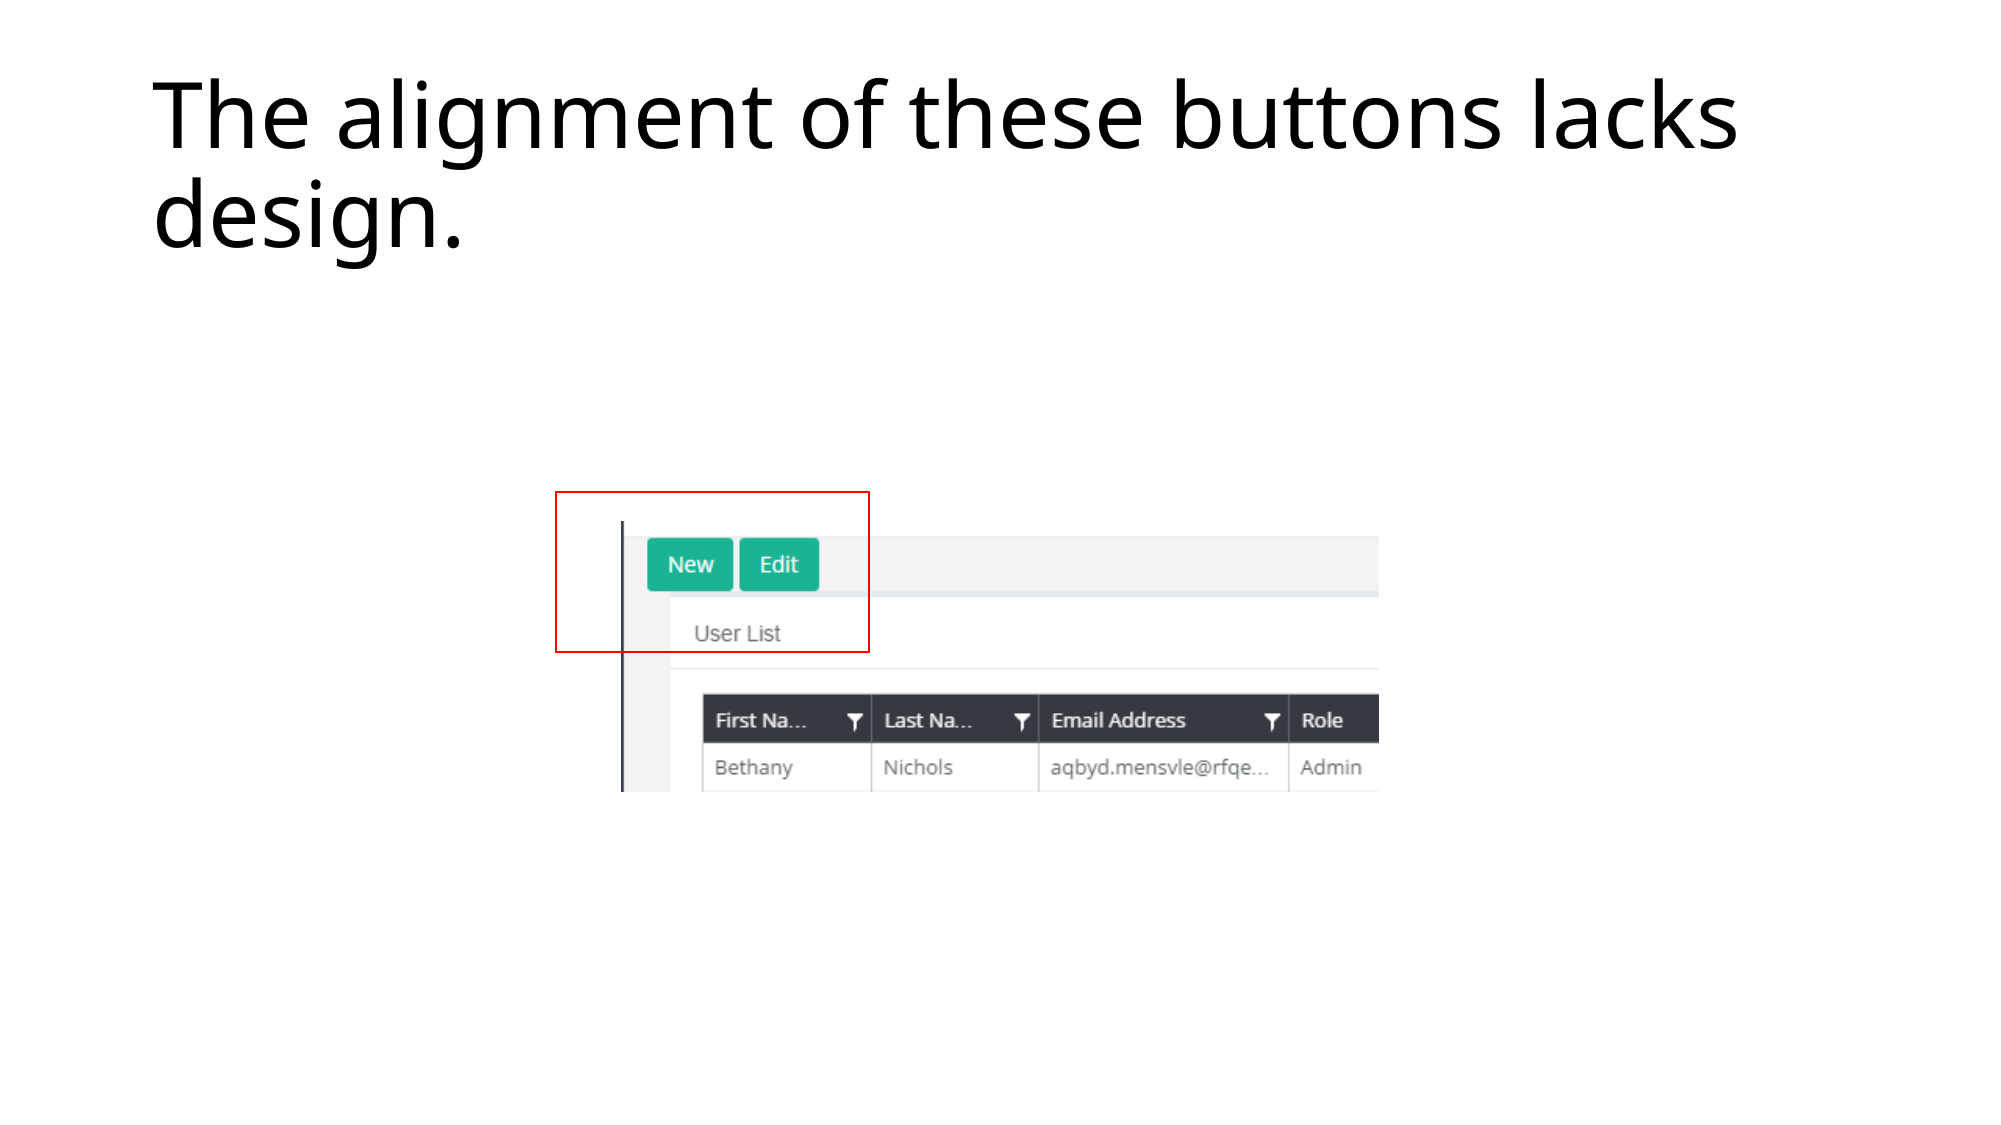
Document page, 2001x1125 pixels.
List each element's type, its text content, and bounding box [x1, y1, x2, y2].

title The alignment of these buttons lacks design. [137, 59, 1863, 278]
text_box [555, 491, 870, 653]
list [621, 521, 1379, 792]
